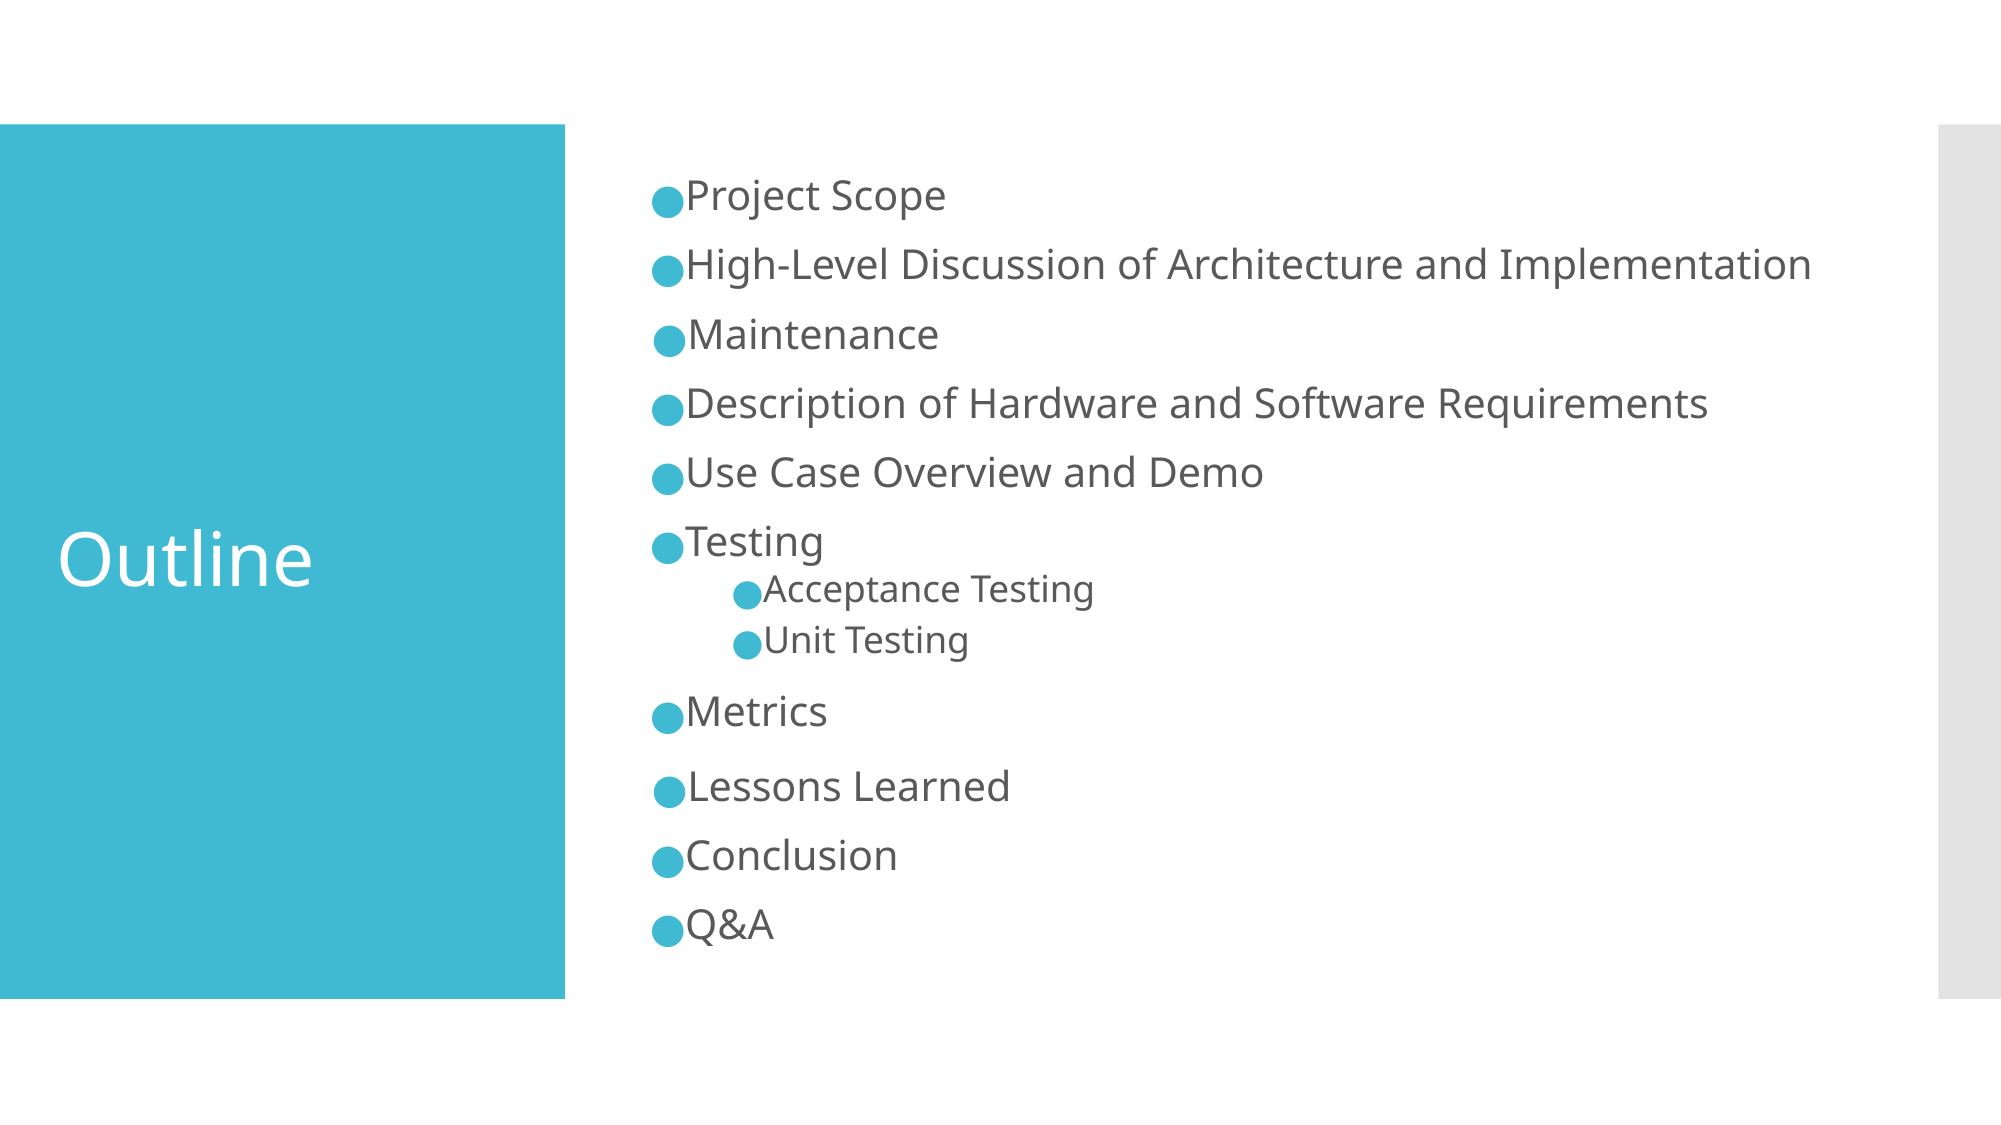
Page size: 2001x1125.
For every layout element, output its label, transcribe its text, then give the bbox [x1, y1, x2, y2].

title Outline [41, 184, 525, 940]
list Project Scope High-Level Discussion of Architecture and Implementation Maintenance Description of Hardware and Software Requirements Use Case Overview and Demo Testing Acceptance Testing Unit Testing Metrics Lessons Learned Conclusion Q&A [634, 141, 1835, 982]
